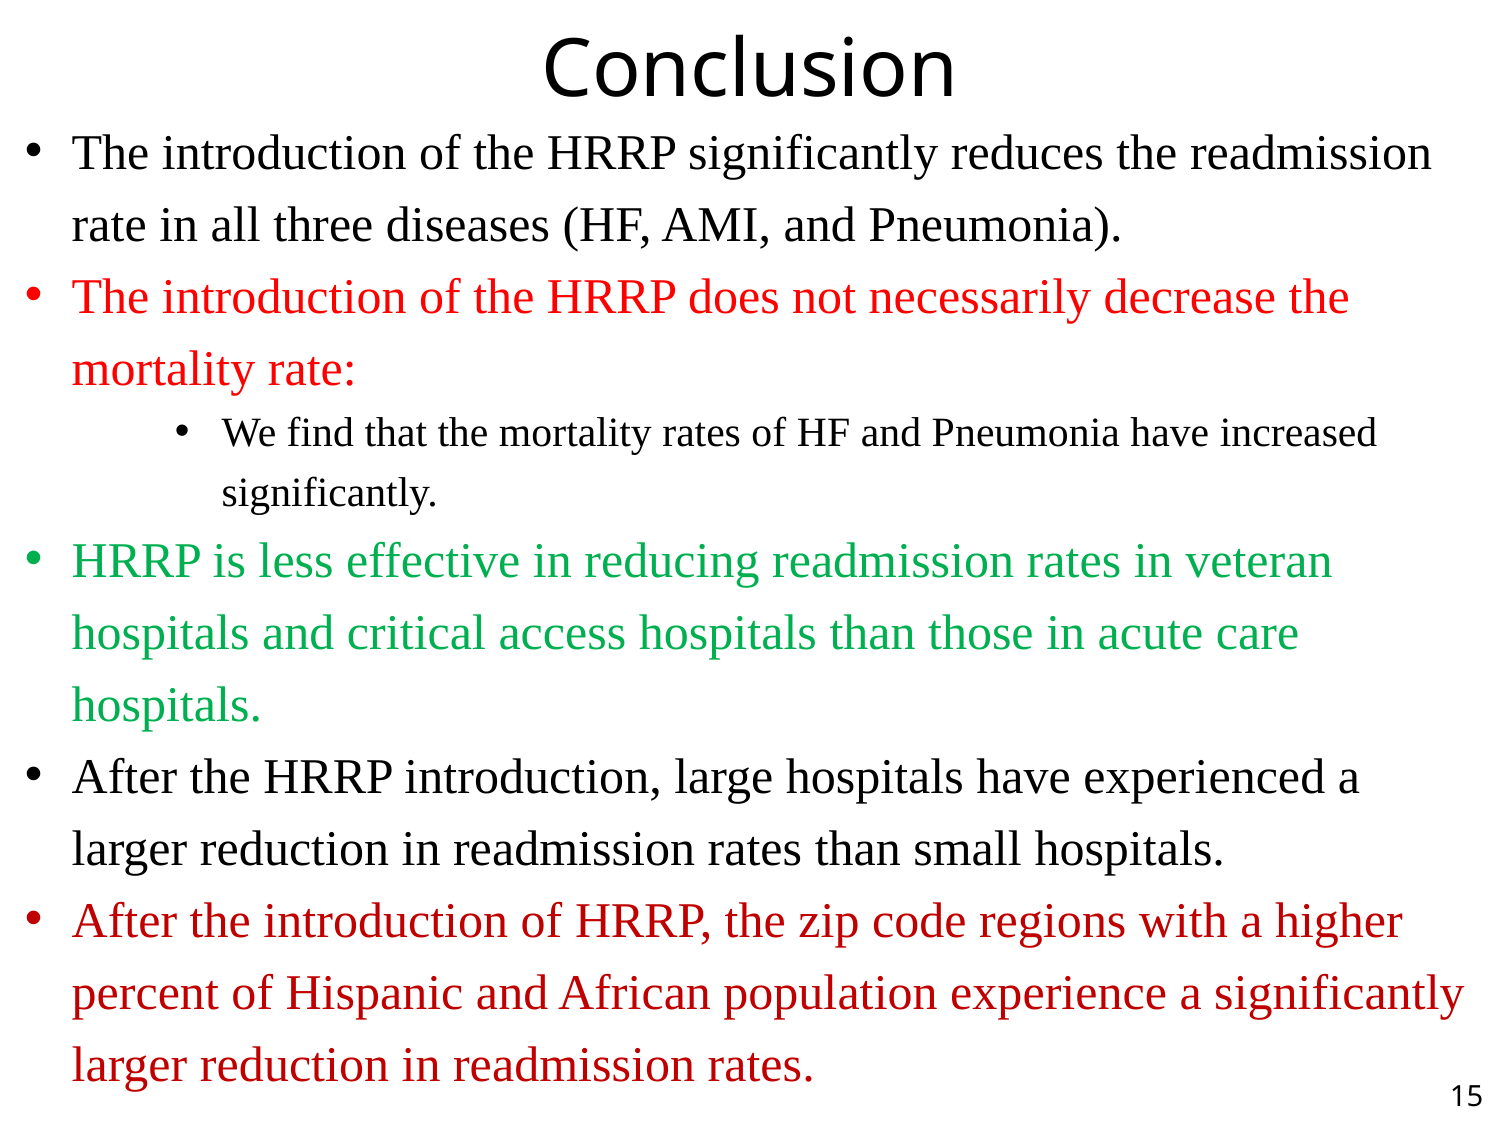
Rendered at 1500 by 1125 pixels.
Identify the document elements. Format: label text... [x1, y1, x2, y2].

text_box The introduction of the HRRP significantly reduces the readmission rate in all three diseases (HF, AMI, and Pneumonia). The introduction of the HRRP does not necessarily decrease the mortality rate: We find that the mortality rates of HF and Pneumonia have increased significantly. HRRP is less effective in reducing readmission rates in veteran hospitals and critical access hospitals than those in acute care hospitals. After the HRRP introduction, large hospitals have experienced a larger reduction in readmission rates than small hospitals. After the introduction of HRRP, the zip code regions with a higher percent of Hispanic and African population experience a significantly larger reduction in readmission rates. [9, 99, 1500, 1125]
title Conclusion [112, 8, 1388, 99]
text_box 15 [1419, 1069, 1499, 1120]
